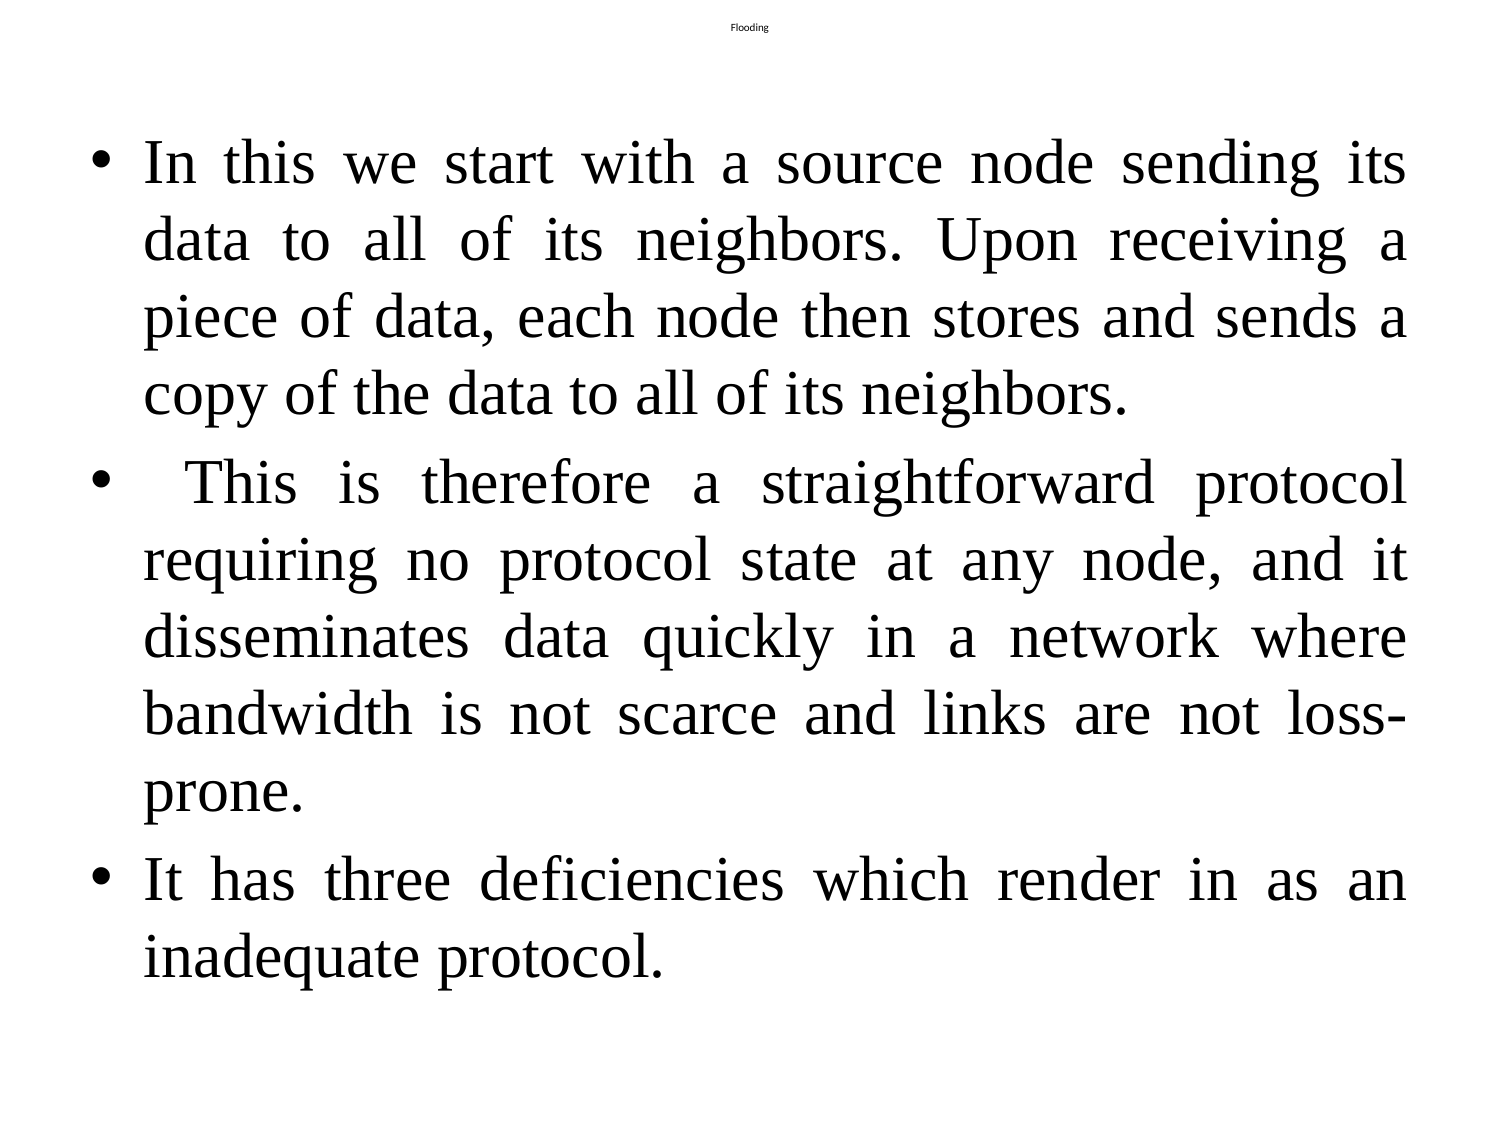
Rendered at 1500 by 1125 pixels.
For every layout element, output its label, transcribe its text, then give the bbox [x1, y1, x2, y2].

list In this we start with a source node sending its data to all of its neighbors. Upon receiving a piece of data, each node then stores and sends a copy of the data to all of its neighbors. This is therefore a straightforward protocol requiring no protocol state at any node, and it disseminates data quickly in a network where bandwidth is not scarce and links are not loss-prone. It has three deficiencies which render in as an inadequate protocol. [75, 112, 1425, 1005]
title Flooding [75, 0, 1425, 55]
